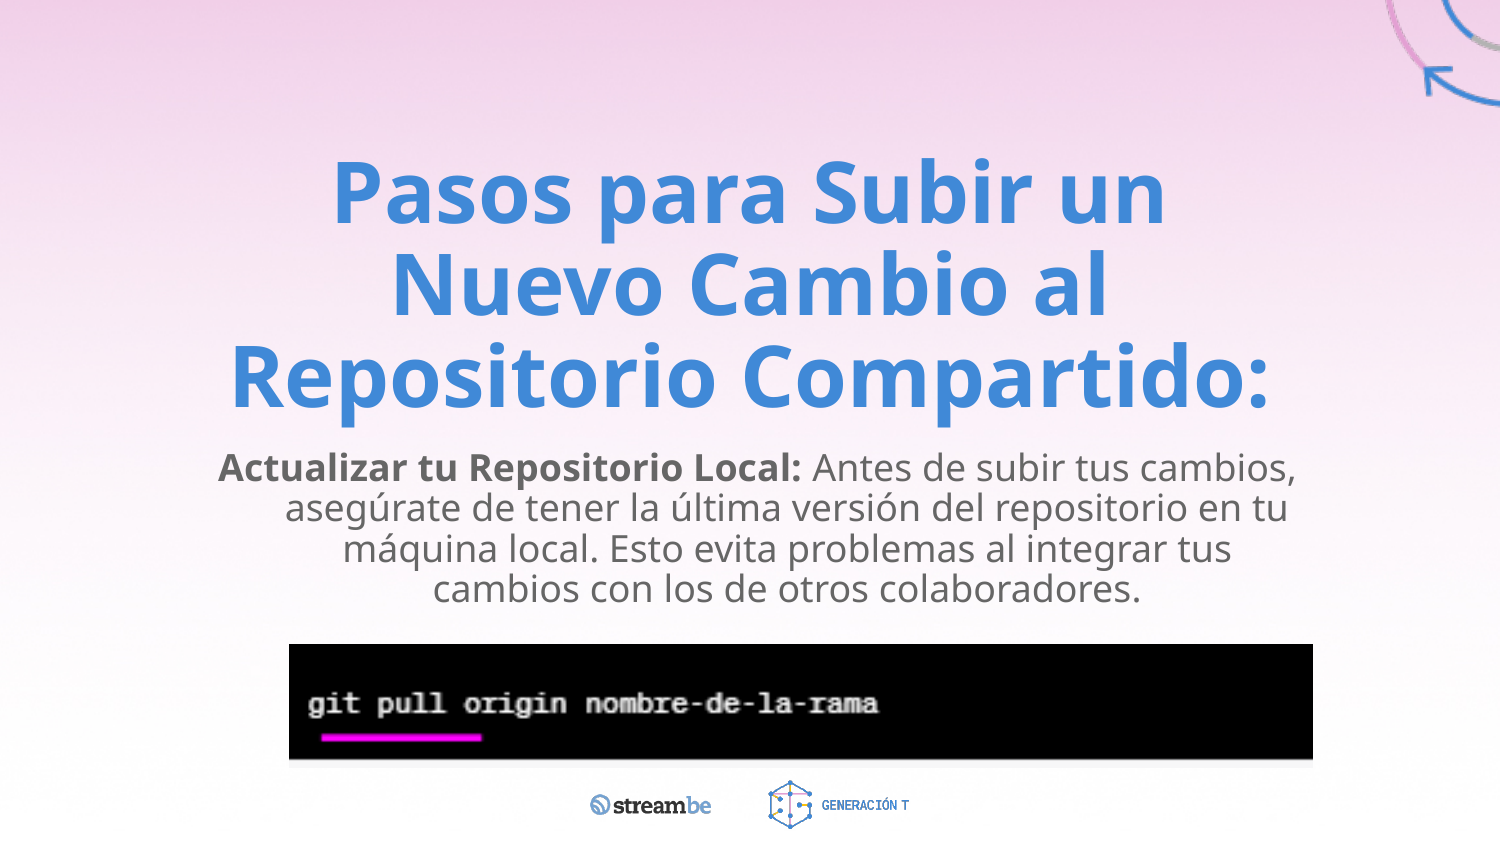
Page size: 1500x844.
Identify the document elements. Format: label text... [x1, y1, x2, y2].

subtitle Actualizar tu Repositorio Local: Antes de subir tus cambios, asegúrate de tener la última versión del repositorio en tu máquina local. Esto evita problemas al integrar tus cambios con los de otros colaboradores. [187, 443, 1313, 647]
picture [0, 0, 1500, 844]
title Pasos para Subir un Nuevo Cambio al Repositorio Compartido: [187, 138, 1313, 432]
